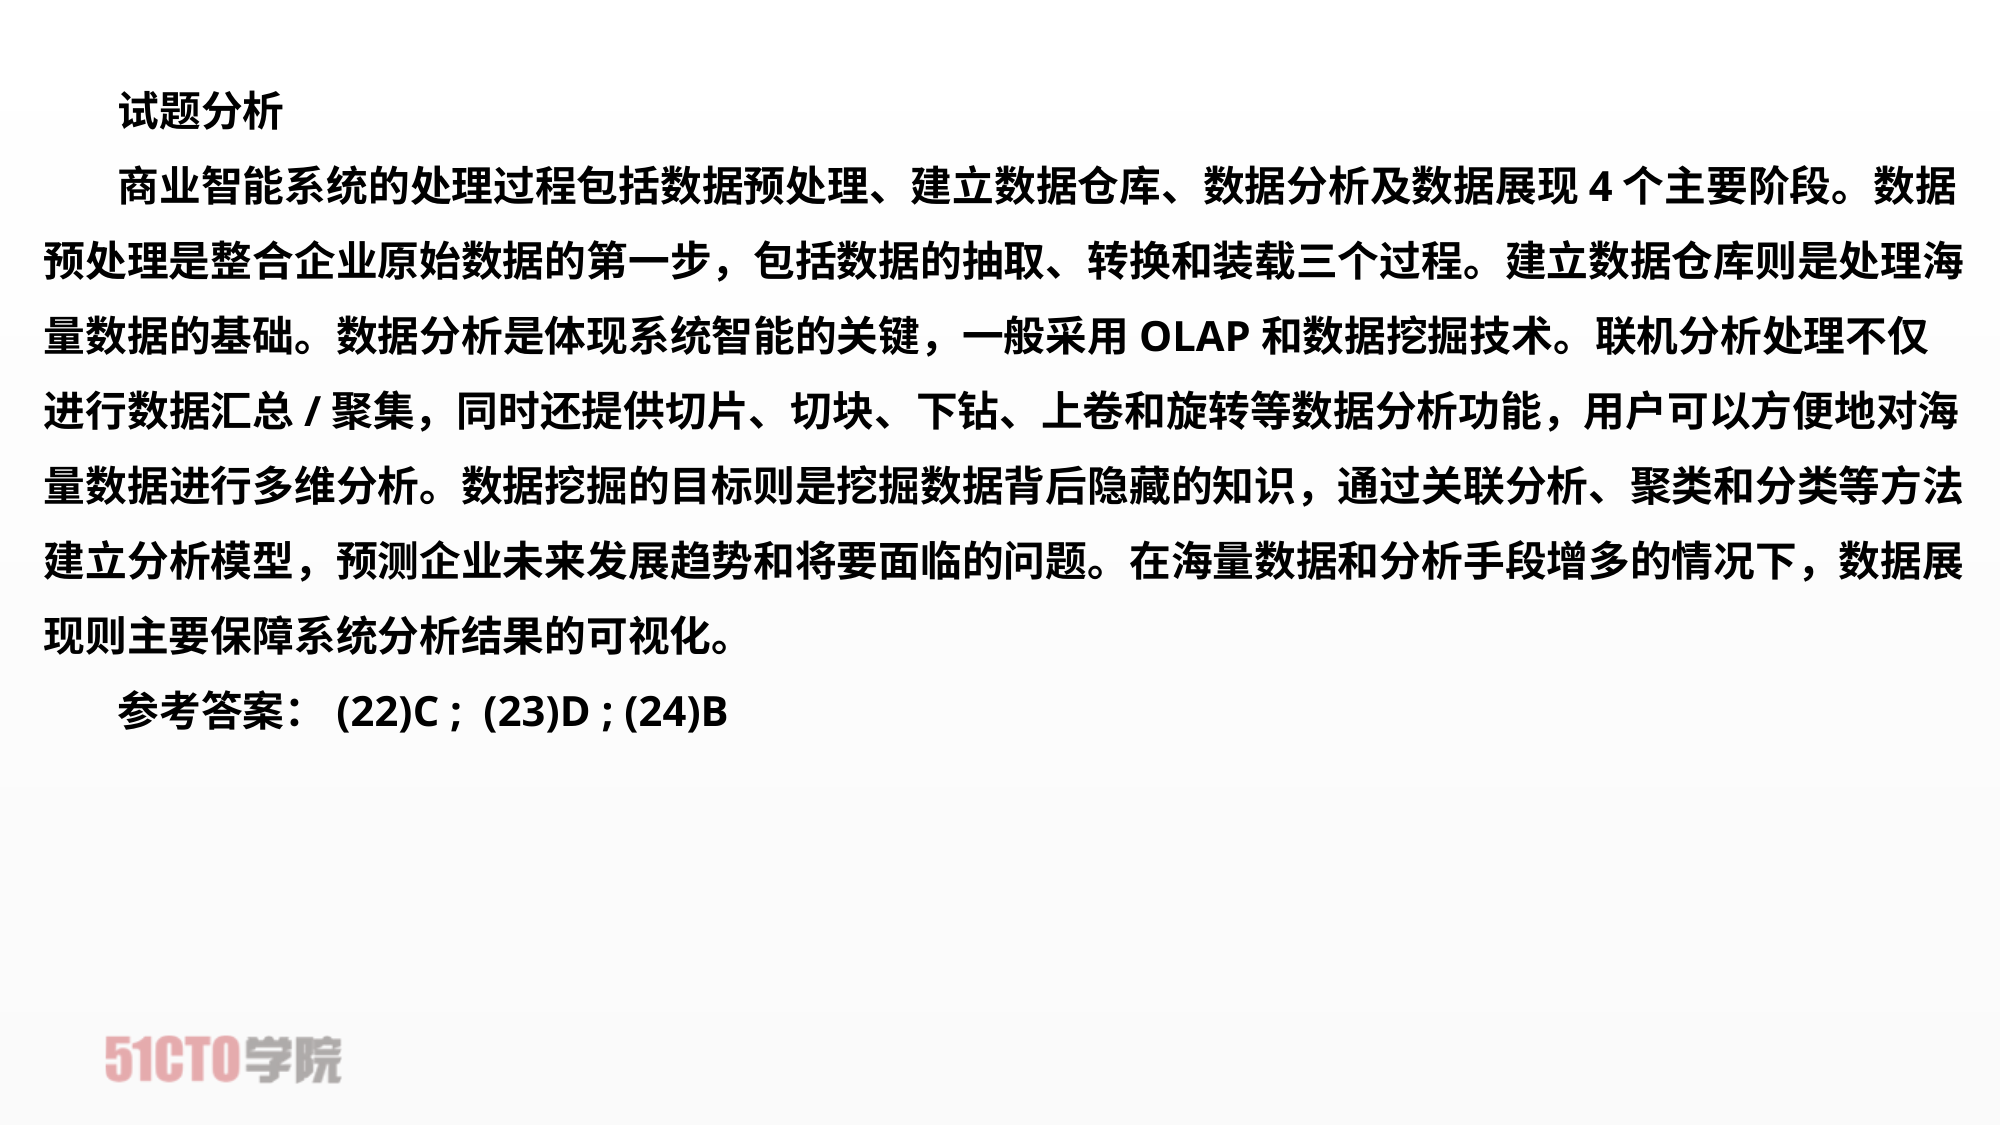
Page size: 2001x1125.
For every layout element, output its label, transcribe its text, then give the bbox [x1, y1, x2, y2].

text_box 试题分析 商业智能系统的处理过程包括数据预处理、建立数据仓库、数据分析及数据展现4个主要阶段。数据预处理是整合企业原始数据的第一步，包括数据的抽取、转换和装载三个过程。建立数据仓库则是处理海量数据的基础。数据分析是体现系统智能的关键，一般采用OLAP和数据挖掘技术。联机分析处理不仅进行数据汇总/聚集，同时还提供切片、切块、下钻、上卷和旋转等数据分析功能，用户可以方便地对海量数据进行多维分析。数据挖掘的目标则是挖掘数据背后隐藏的知识，通过关联分析、聚类和分类等方法建立分析模型，预测企业未来发展趋势和将要面临的问题。在海量数据和分析手段增多的情况下，数据展现则主要保障系统分析结果的可视化。 参考答案：(22)C ; (23)D ; (24)B [26, 1, 1983, 1125]
